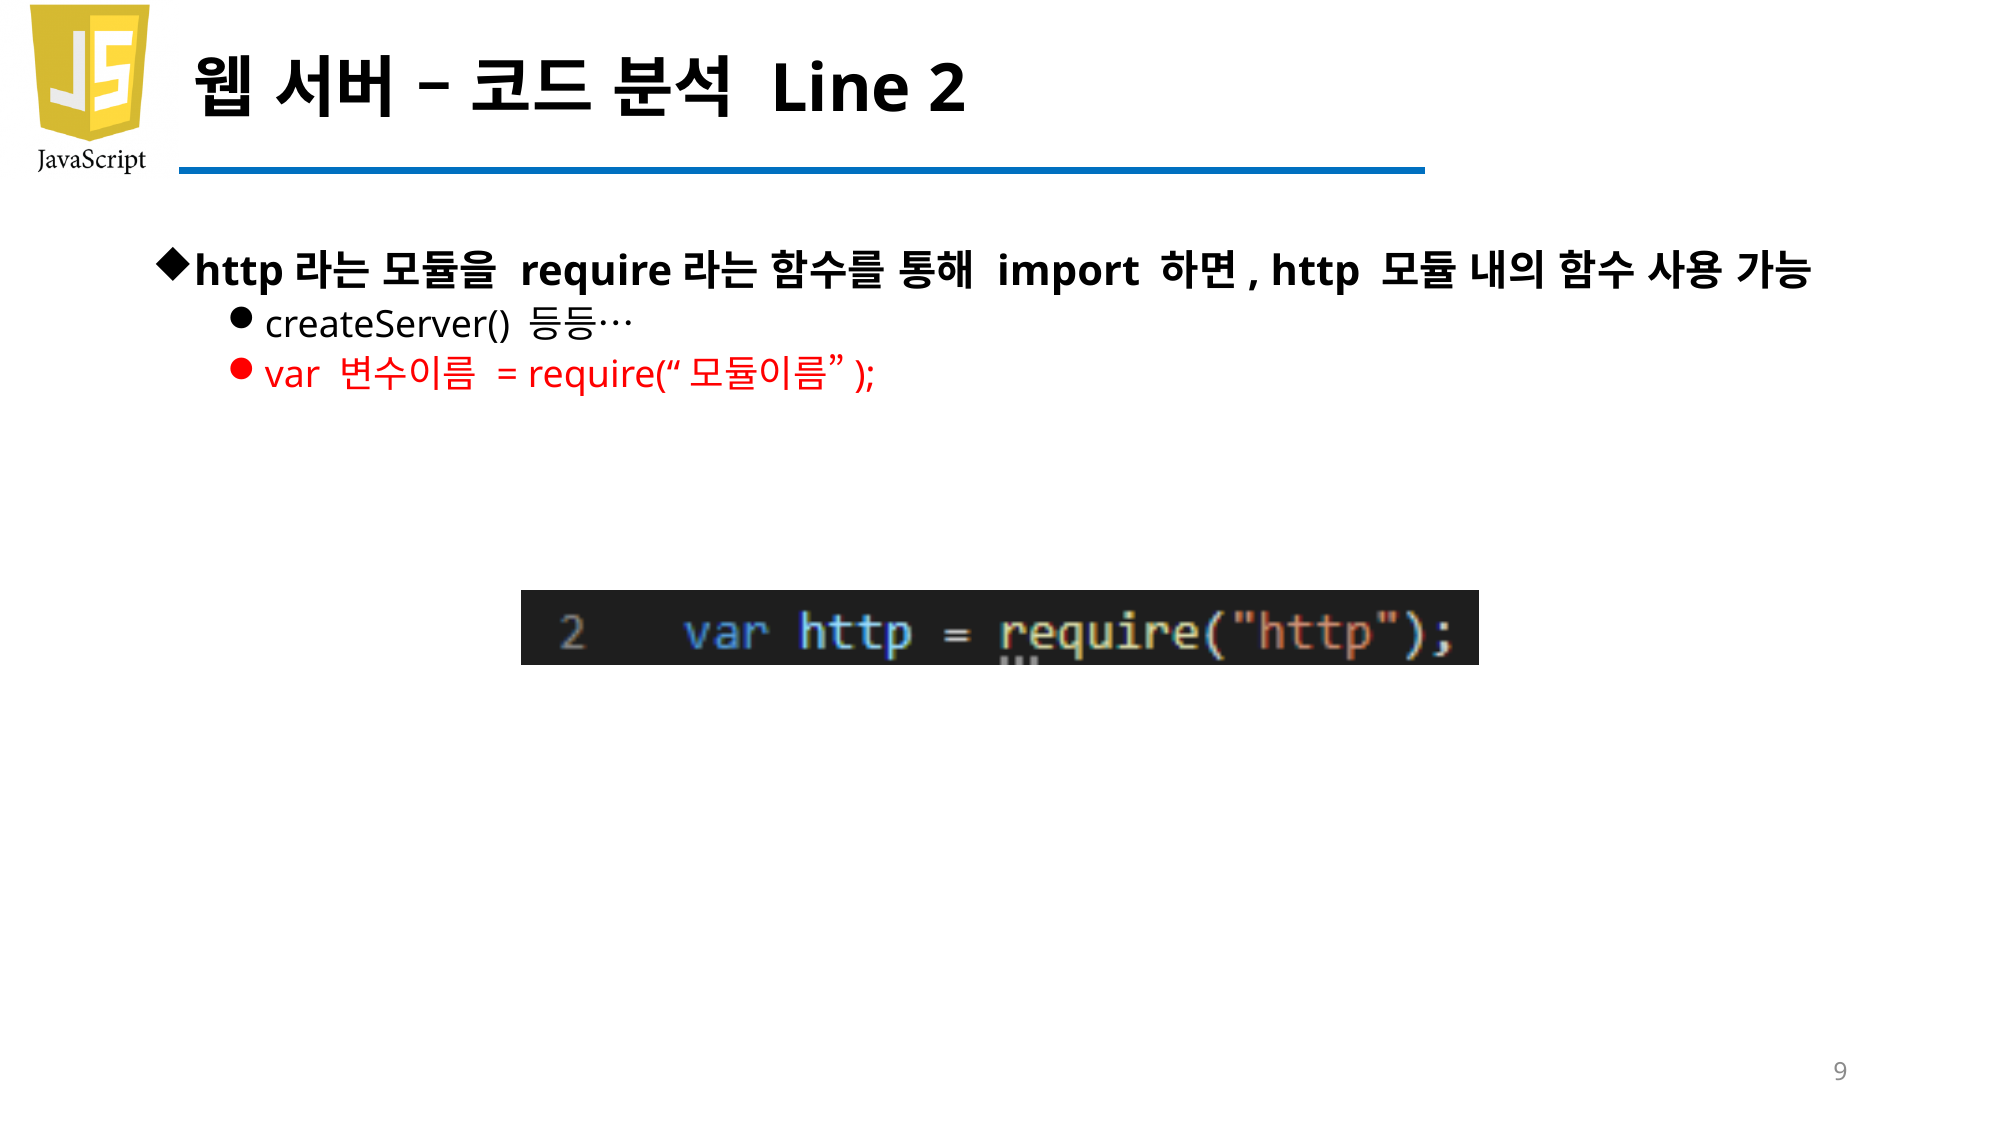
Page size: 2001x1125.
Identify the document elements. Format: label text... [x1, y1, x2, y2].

picture [521, 590, 1479, 665]
list http라는 모듈을 require라는 함수를 통해 import 하면, http 모듈 내의 함수 사용 가능 createServer() 등등… var 변수이름 = require(“모듈이름”); [137, 241, 1863, 1014]
picture [0, 0, 179, 179]
slide_number 9 [1412, 1042, 1863, 1103]
title 웹 서버 – 코드 분석 Line 2 [179, 8, 1736, 171]
